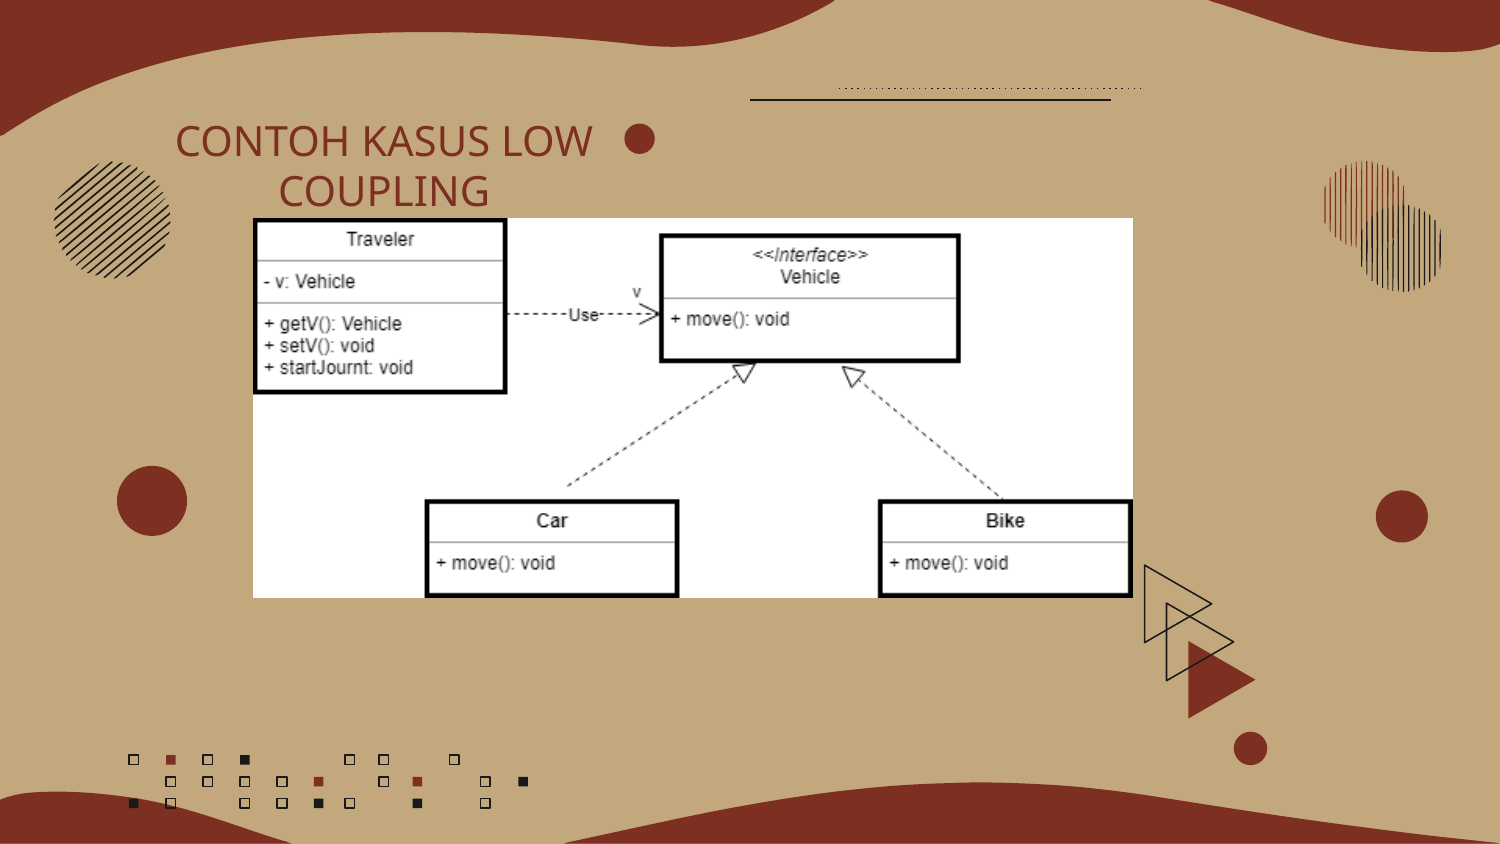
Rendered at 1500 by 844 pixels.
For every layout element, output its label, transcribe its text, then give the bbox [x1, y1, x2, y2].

text_box [624, 123, 655, 154]
title CONTOH KASUS LOW COUPLING [163, 134, 605, 196]
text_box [1162, 549, 1241, 779]
text_box [116, 465, 188, 536]
picture [252, 217, 1134, 598]
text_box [53, 161, 172, 279]
